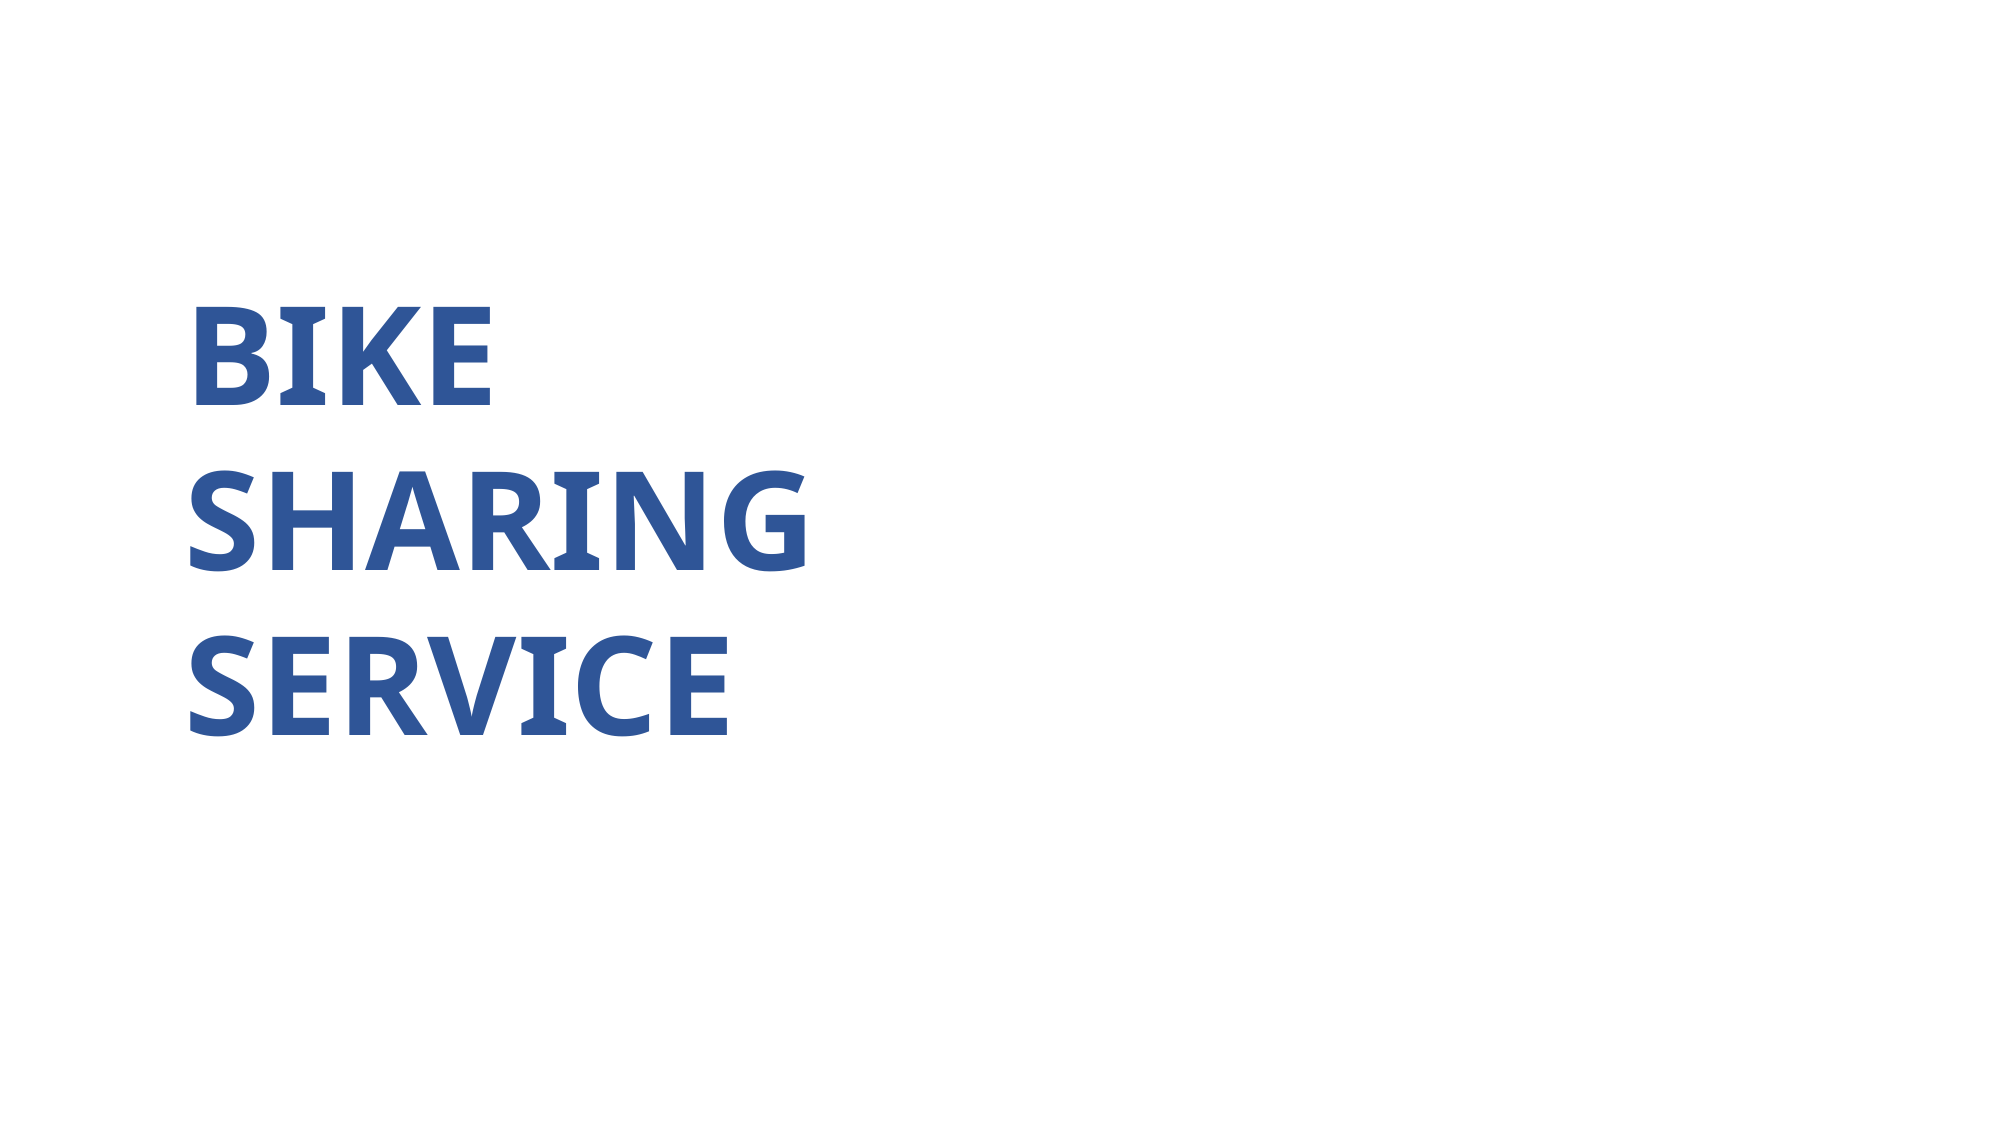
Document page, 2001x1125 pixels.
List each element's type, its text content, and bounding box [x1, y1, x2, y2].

text_box BIKE SHARING SERVICE [169, 260, 1065, 771]
